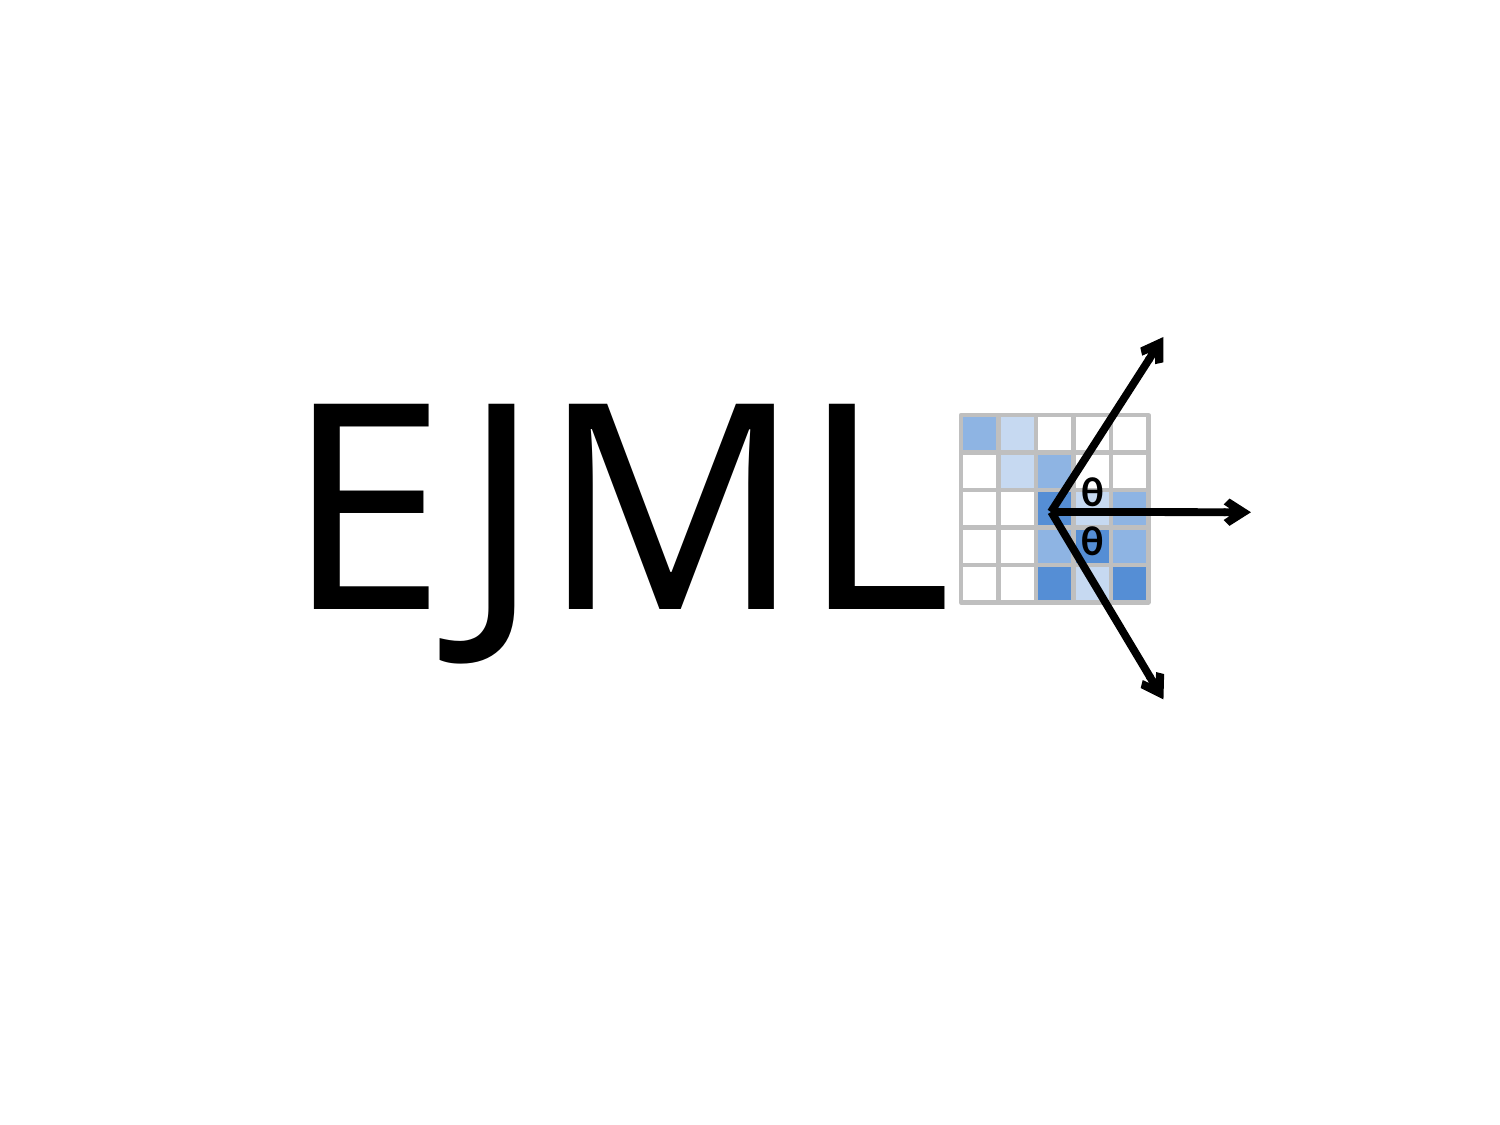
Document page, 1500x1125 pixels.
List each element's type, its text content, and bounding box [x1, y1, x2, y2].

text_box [960, 414, 1045, 603]
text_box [1050, 336, 1252, 700]
text_box EJML [271, 314, 1015, 675]
